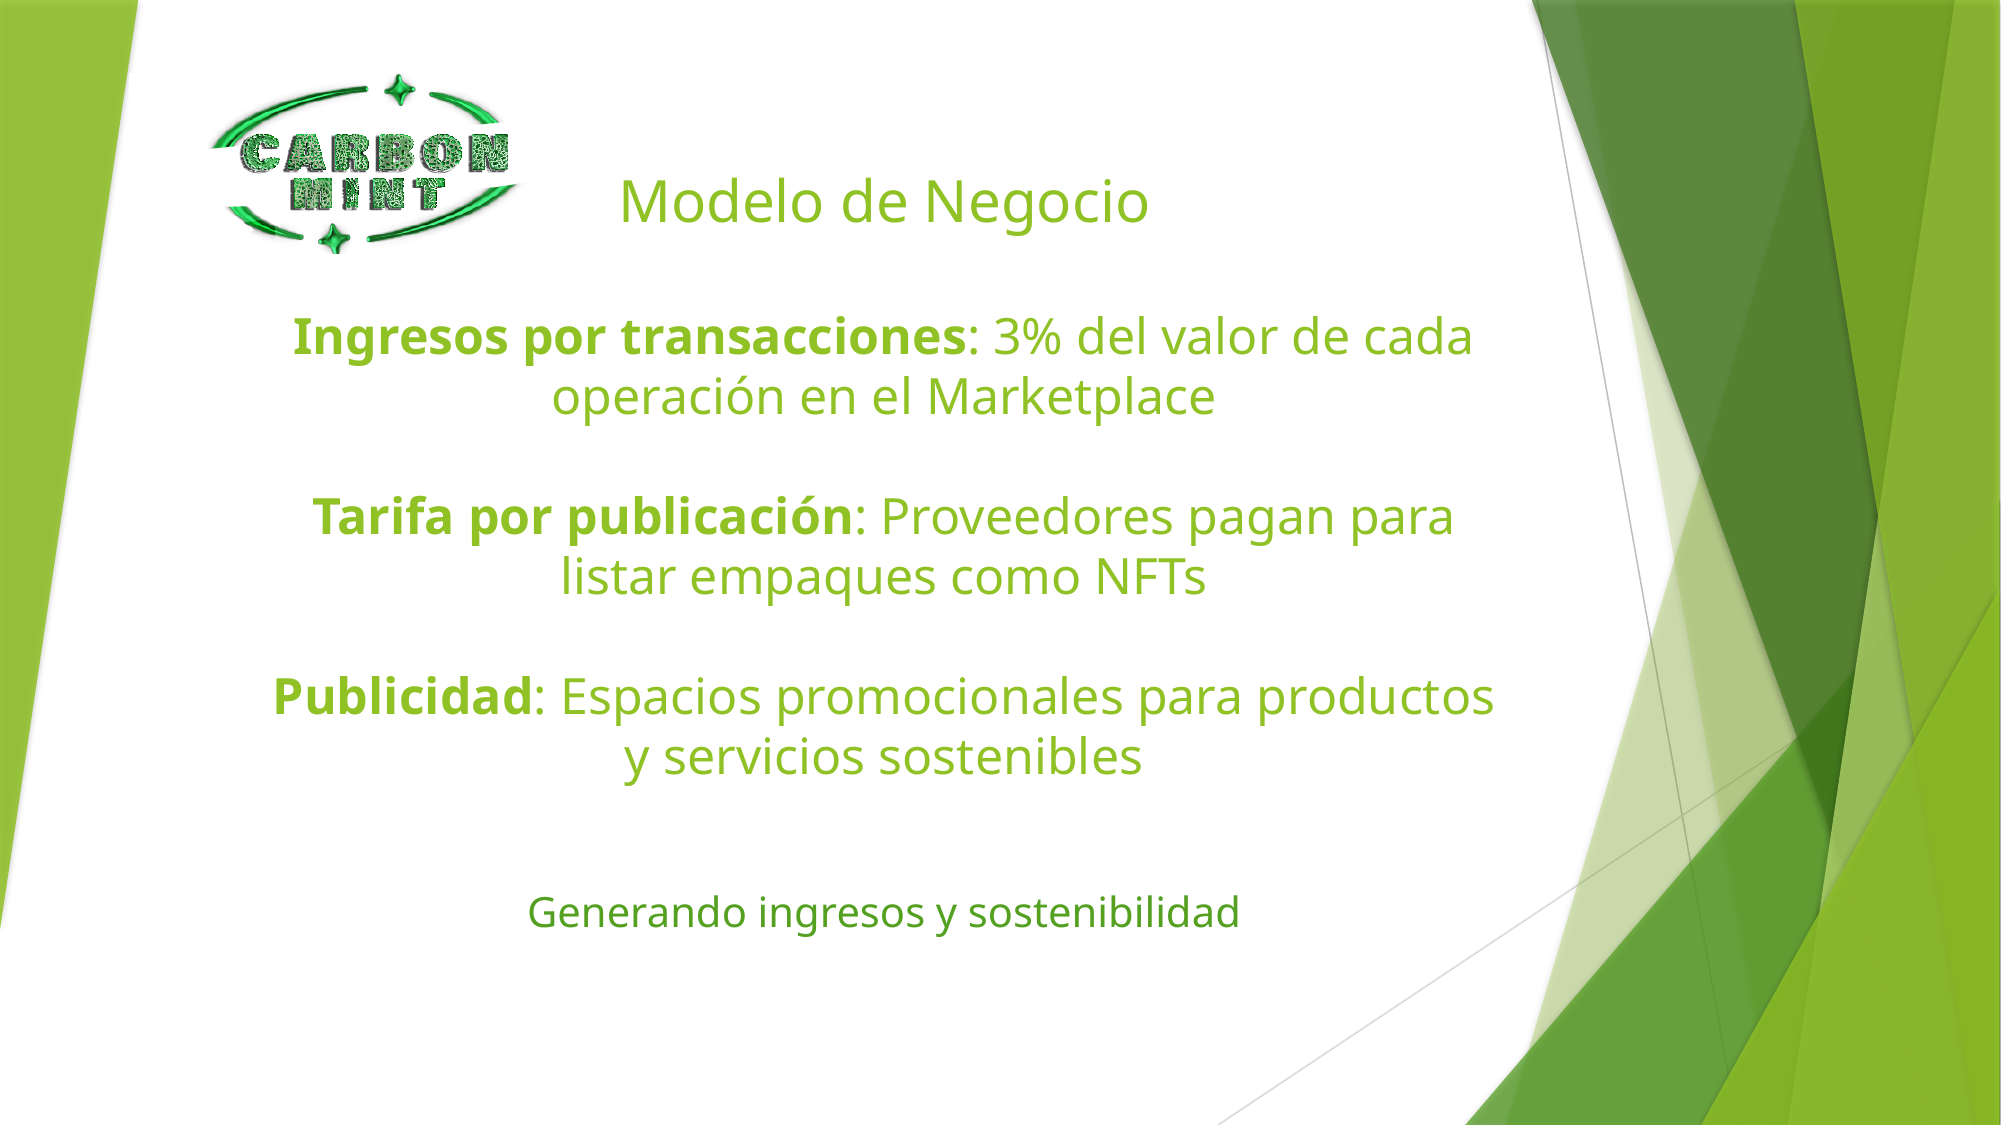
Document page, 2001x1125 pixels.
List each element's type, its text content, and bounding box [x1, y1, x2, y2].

title Modelo de Negocio Ingresos por transacciones: 3% del valor de cada operación en el Marketplace Tarifa por publicación: Proveedores pagan para listar empaques como NFTs Publicidad: Espacios promocionales para productos y servicios sostenibles [247, 264, 1522, 793]
subtitle Generando ingresos y sostenibilidad [247, 878, 1522, 1059]
picture [128, 73, 578, 254]
